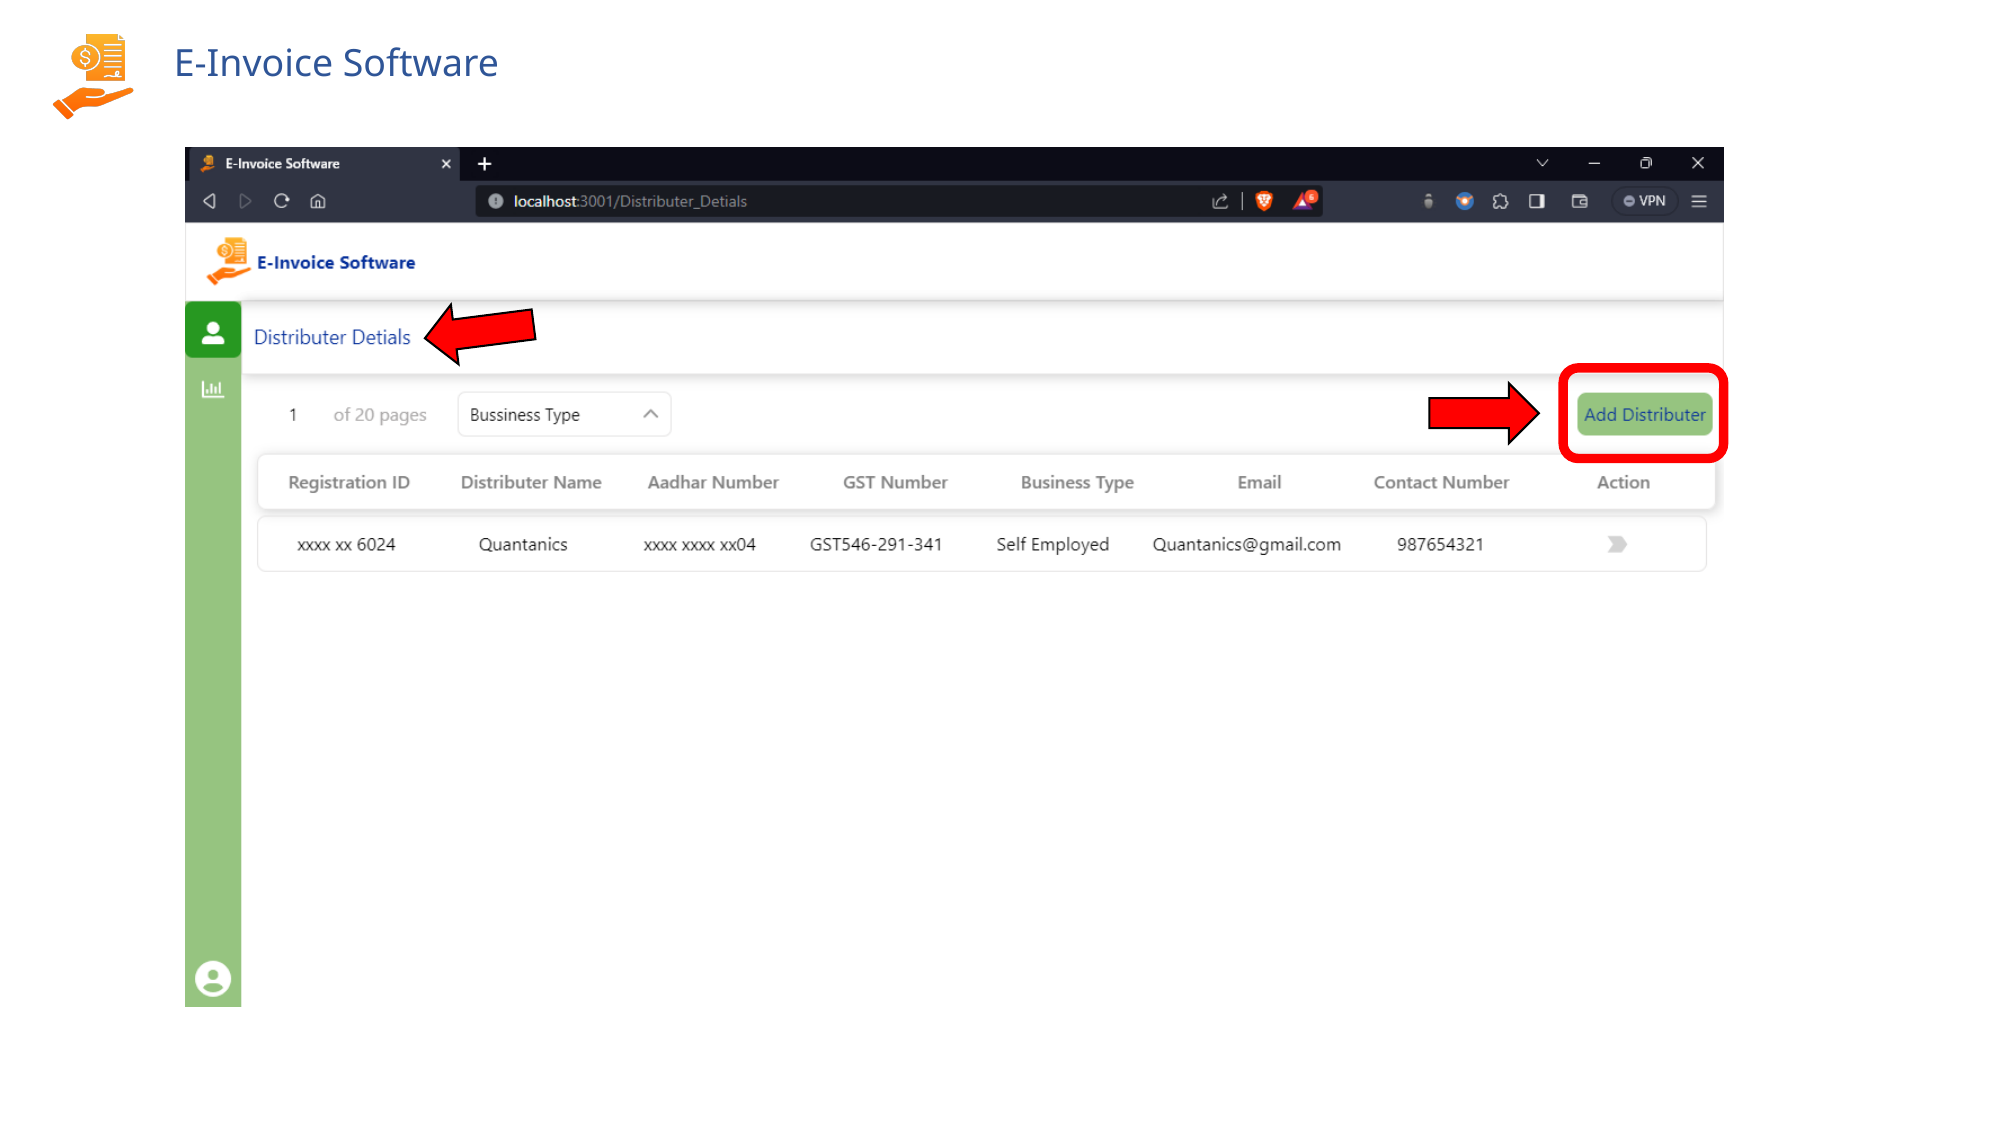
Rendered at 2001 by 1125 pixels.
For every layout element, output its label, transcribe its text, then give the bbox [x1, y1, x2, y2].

picture [184, 147, 1724, 1007]
text_box E-Invoice Software [144, 31, 567, 91]
picture [42, 31, 144, 122]
